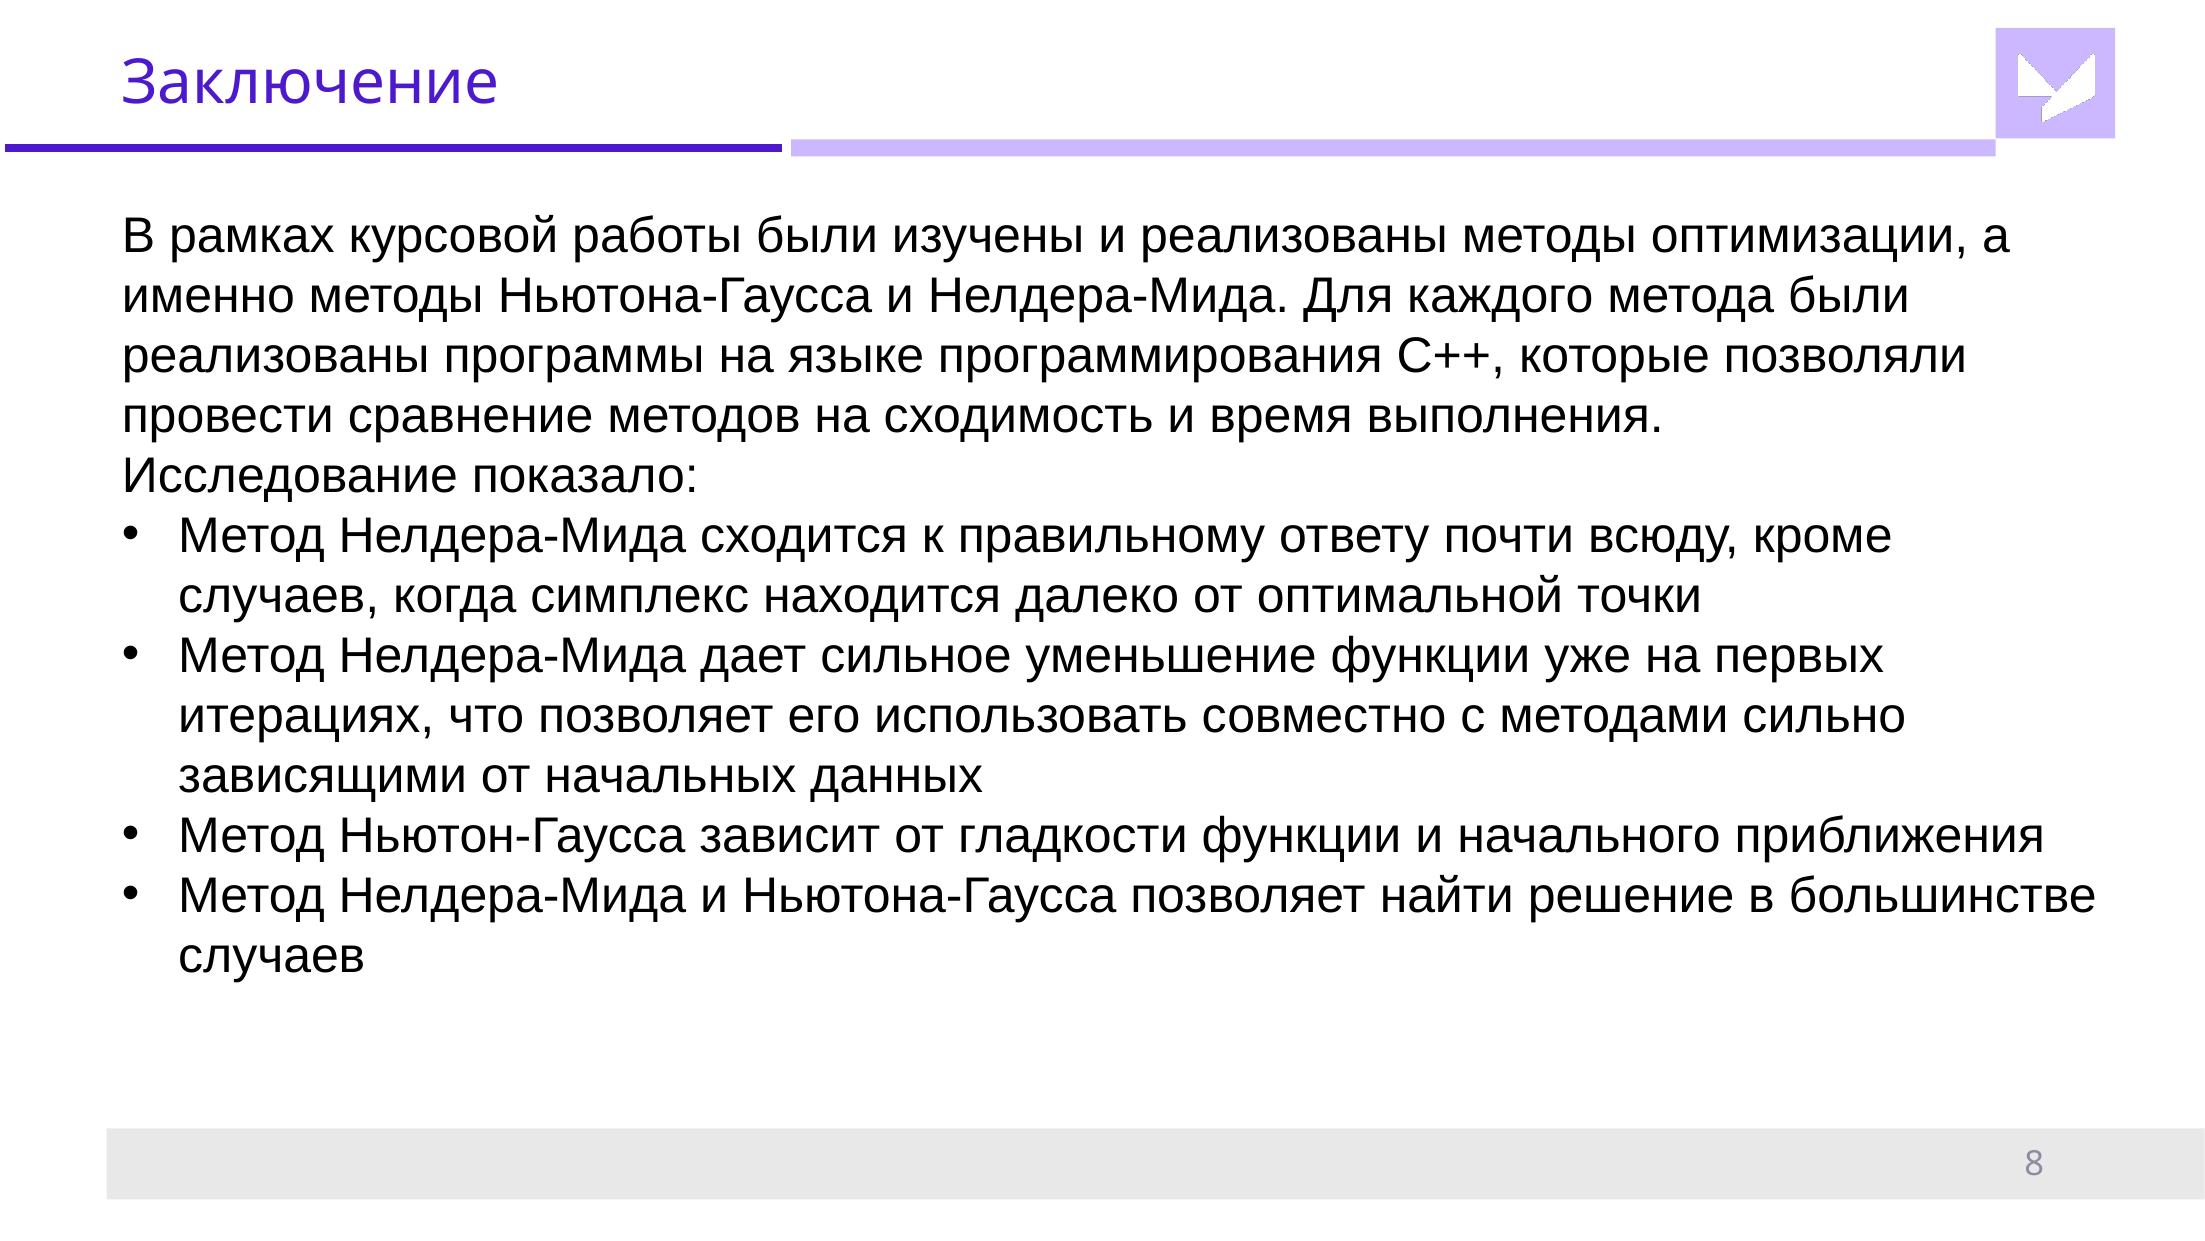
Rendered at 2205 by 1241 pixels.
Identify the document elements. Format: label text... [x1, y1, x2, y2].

picture [2016, 48, 2096, 127]
slide_number 8 [1841, 1131, 2060, 1198]
subtitle В рамках курсовой работы были изучены и реализованы методы оптимизации, а именно методы Ньютона-Гаусса и Нелдера-Мида. Для каждого метода были реализованы программы на языке программирования C++, которые позволяли провести сравнение методов на сходимость и время выполнения. Исследование показало: Метод Нелдера-Мида сходится к правильному ответу почти всюду, кроме случаев, когда симплекс находится далеко от оптимальной точки Метод Нелдера-Мида дает сильное уменьшение функции уже на первых итерациях, что позволяет его использовать совместно с методами сильно зависящими от начальных данных Метод Ньютон-Гаусса зависит от гладкости функции и начального приближения Метод Нелдера-Мида и Ньютона-Гаусса позволяет найти решение в большинстве случаев [106, 194, 2116, 1081]
title Заключение [106, 42, 2009, 130]
